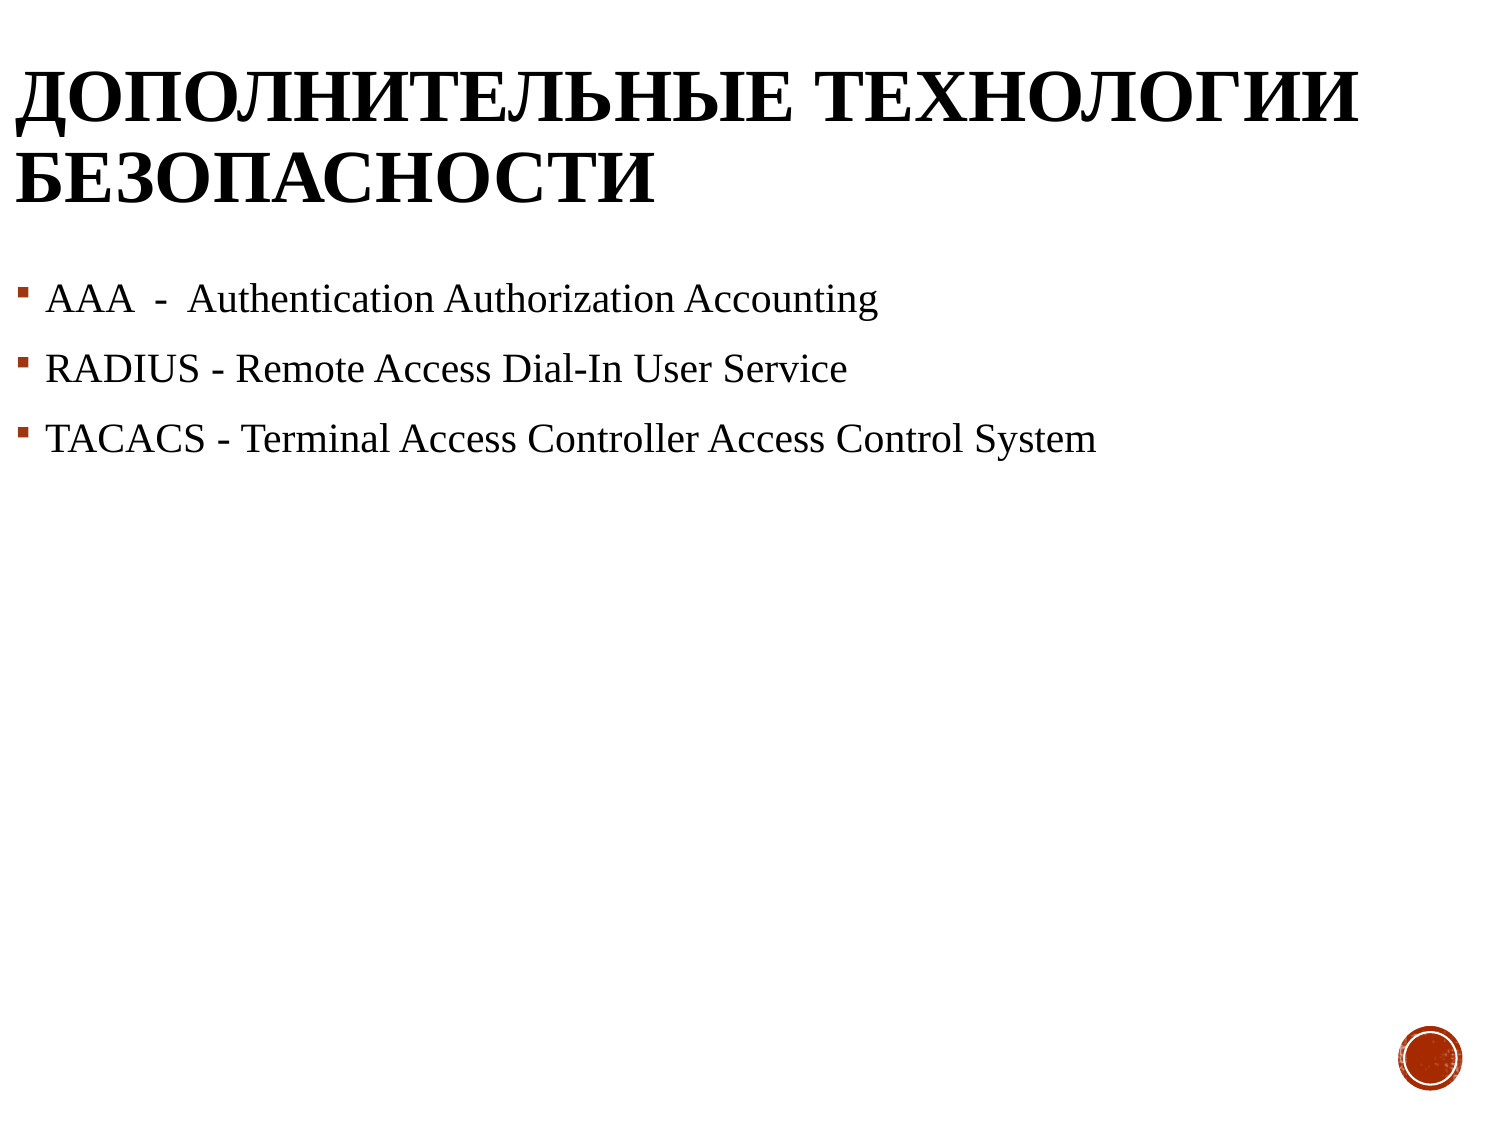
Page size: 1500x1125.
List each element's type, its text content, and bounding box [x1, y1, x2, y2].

list AAA - Authentication Authorization Accounting RADIUS - Remote Access Dial-In User Service TACACS - Terminal Access Controller Access Control System [0, 269, 1500, 693]
title Дополнительные технологии безопасности [0, 37, 1500, 238]
